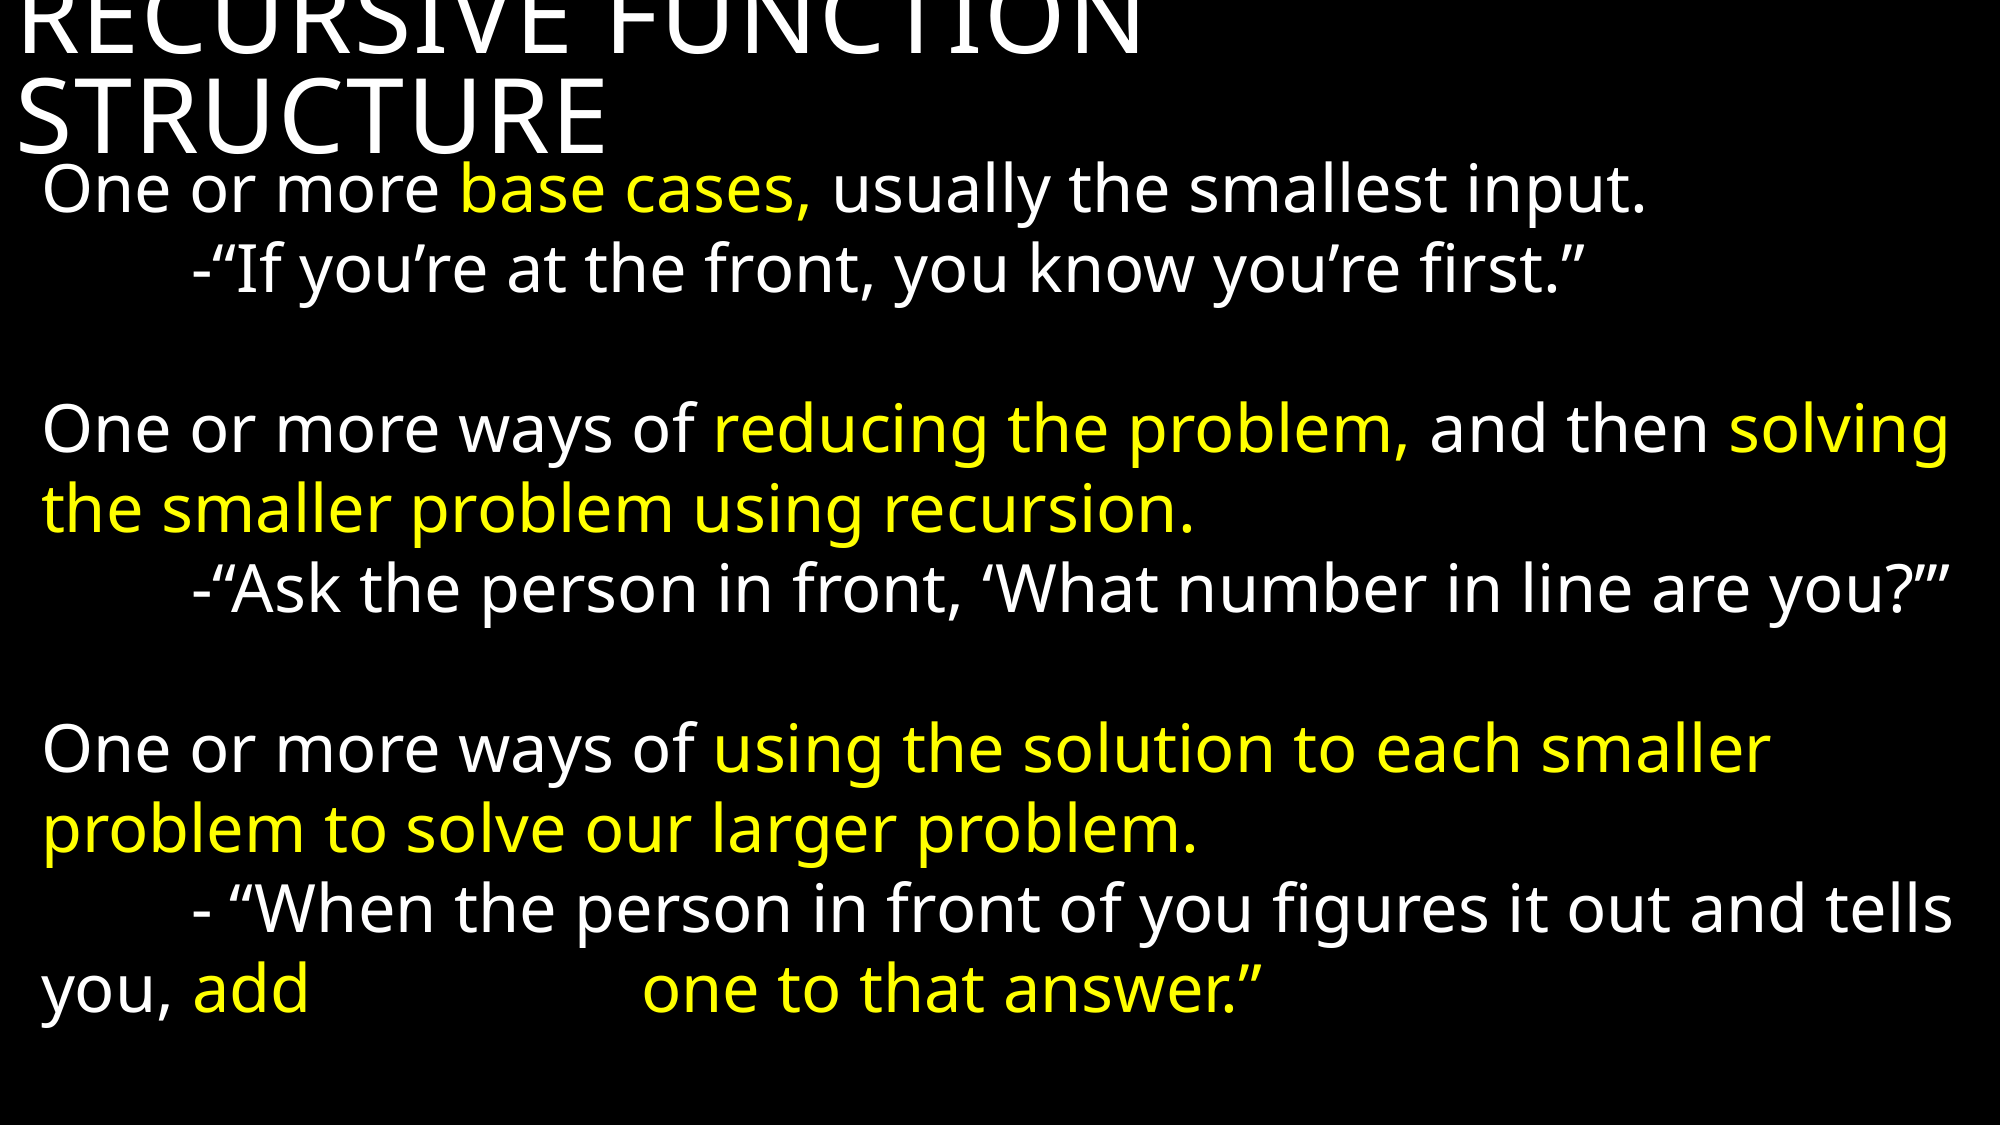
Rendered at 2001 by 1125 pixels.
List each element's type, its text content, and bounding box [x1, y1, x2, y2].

title Recursive function Structure [0, 0, 1595, 147]
text_box One or more base cases, usually the smallest input. -“If you’re at the front, you know you’re first.” One or more ways of reducing the problem, and then solving the smaller problem using recursion. -“Ask the person in front, ‘What number in line are you?’” One or more ways of using the solution to each smaller problem to solve our larger problem. - “When the person in front of you figures it out and tells you, add one to that answer.” [26, 138, 2000, 1125]
